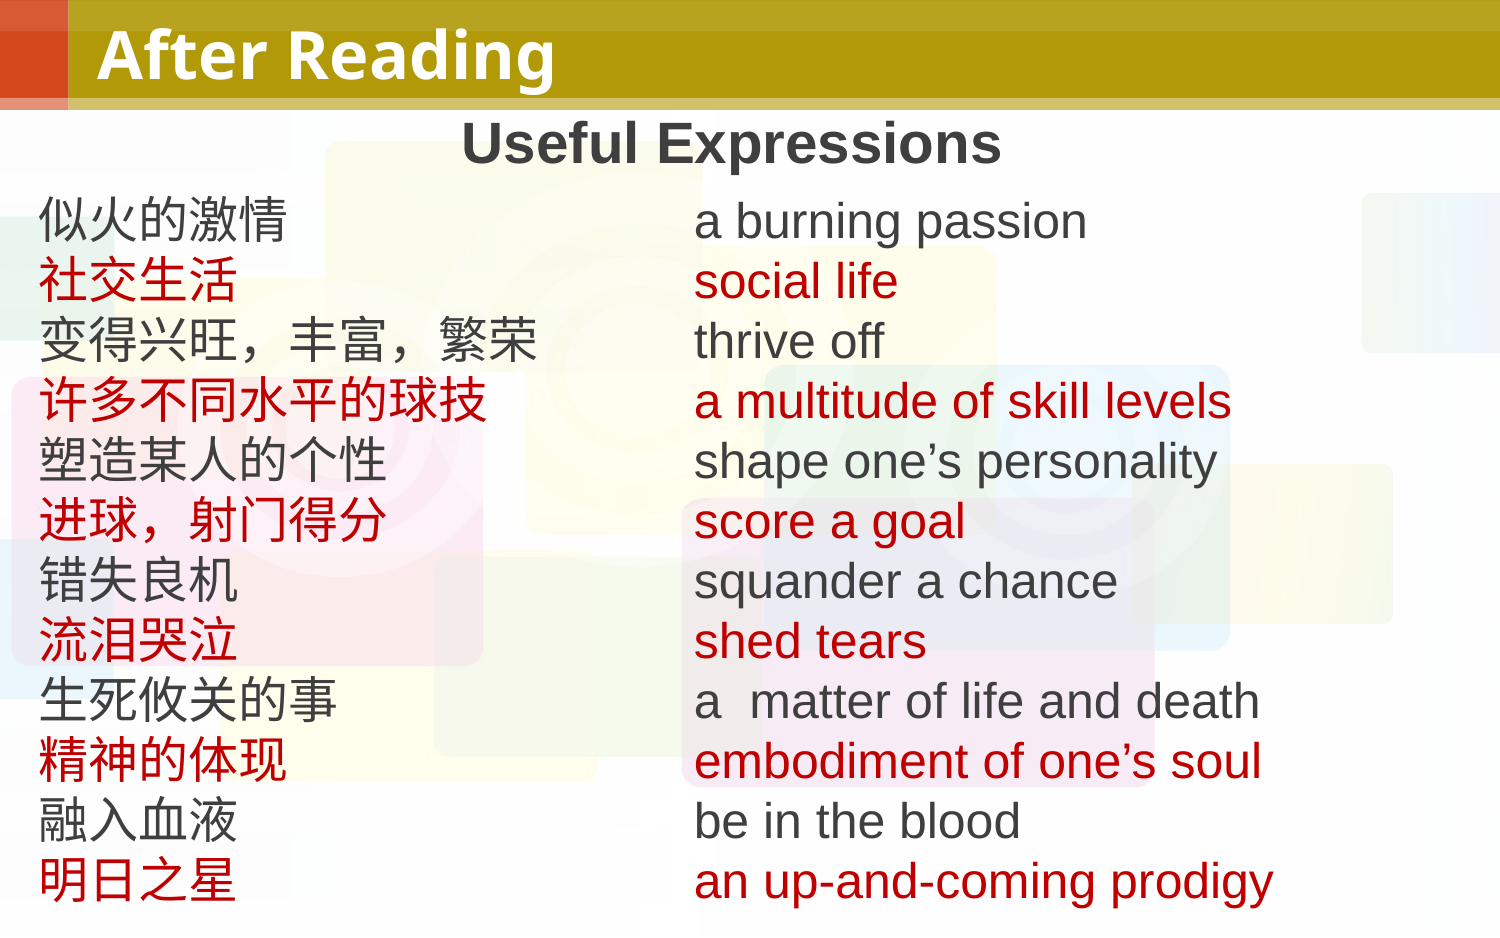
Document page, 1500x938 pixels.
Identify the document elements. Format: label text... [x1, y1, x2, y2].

text_box 似火的激情 社交生活 变得兴旺，丰富，繁荣 许多不同水平的球技 塑造某人的个性 进球，射门得分 错失良机 流泪哭泣 生死攸关的事 精神的体现 融入血液 明日之星 [23, 181, 656, 938]
text_box a burning passion social life thrive off a multitude of skill levels shape one’s personality score a goal squander a chance shed tears a matter of life and death embodiment of one’s soul be in the blood an up-and-coming prodigy [679, 181, 1500, 917]
text_box Useful Expressions [64, 97, 1400, 183]
title After Reading [82, 11, 1429, 105]
